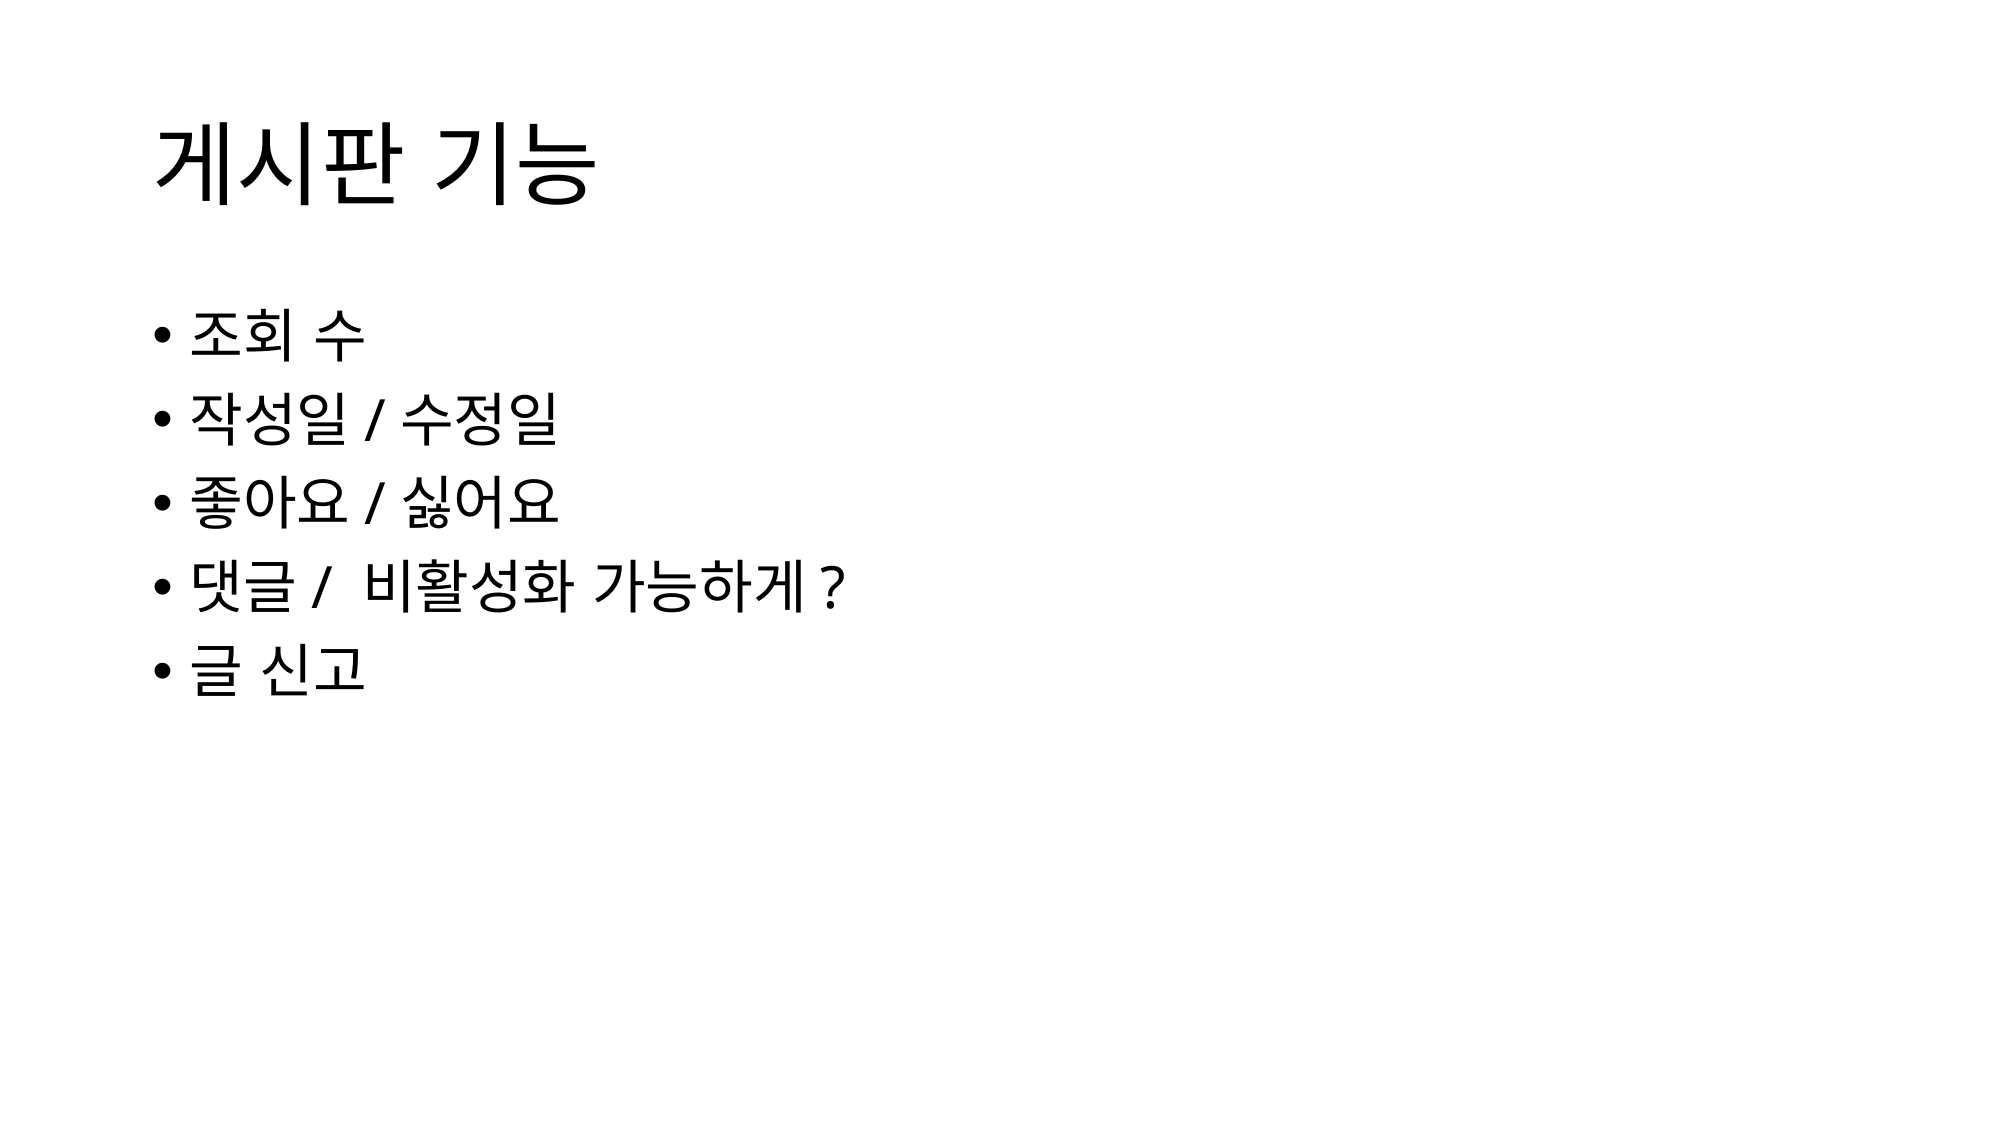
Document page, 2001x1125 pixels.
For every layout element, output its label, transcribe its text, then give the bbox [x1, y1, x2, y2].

list 조회 수 작성일/수정일 좋아요/싫어요 댓글/ 비활성화 가능하게? 글 신고 [137, 299, 1863, 1014]
title 게시판 기능 [137, 59, 1863, 278]
